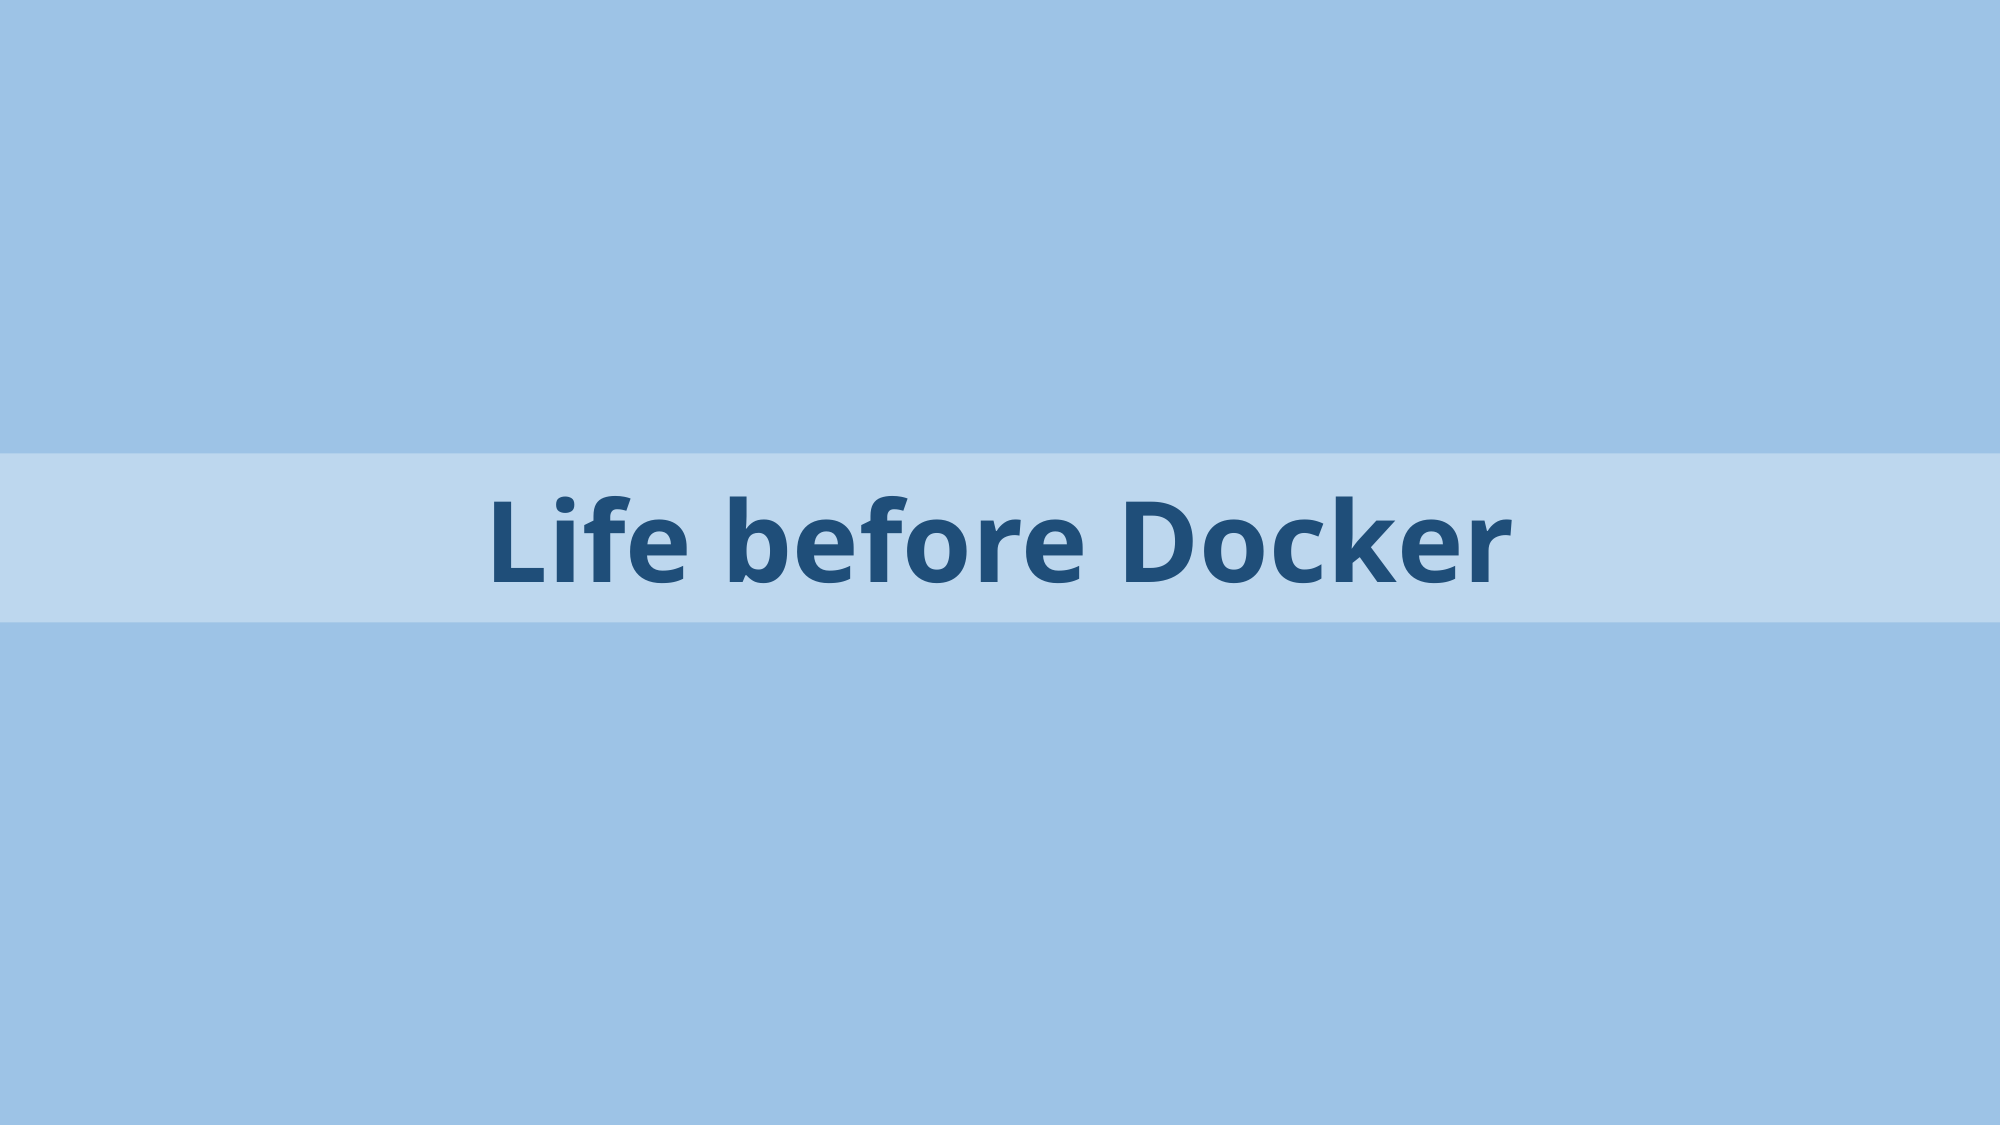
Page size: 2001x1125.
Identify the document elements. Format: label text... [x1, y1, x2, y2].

text_box Life before Docker [0, 452, 2000, 623]
